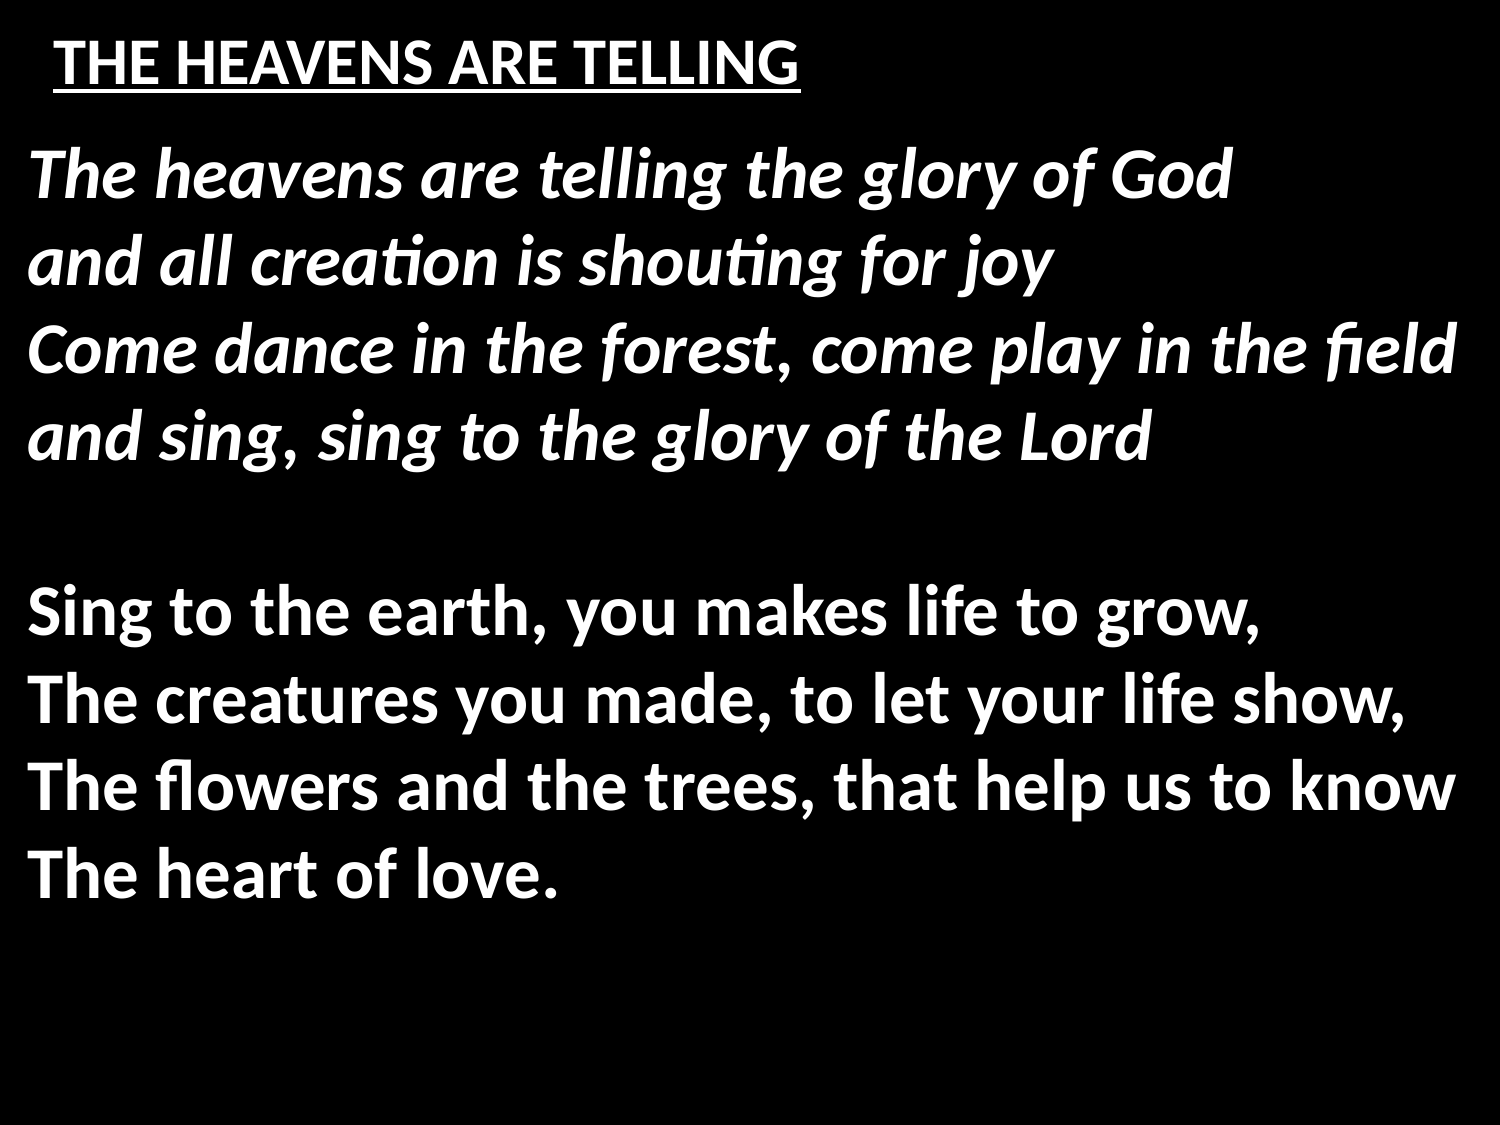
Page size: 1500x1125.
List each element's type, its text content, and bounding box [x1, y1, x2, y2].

list The heavens are telling the glory of God and all creation is shouting for joy Come dance in the forest, come play in the field and sing, sing to the glory of the Lord Sing to the earth, you makes life to grow, The creatures you made, to let your life show, The flowers and the trees, that help us to know The heart of love. [8, 125, 1489, 1116]
title THE HEAVENS ARE TELLING [10, 0, 1490, 117]
